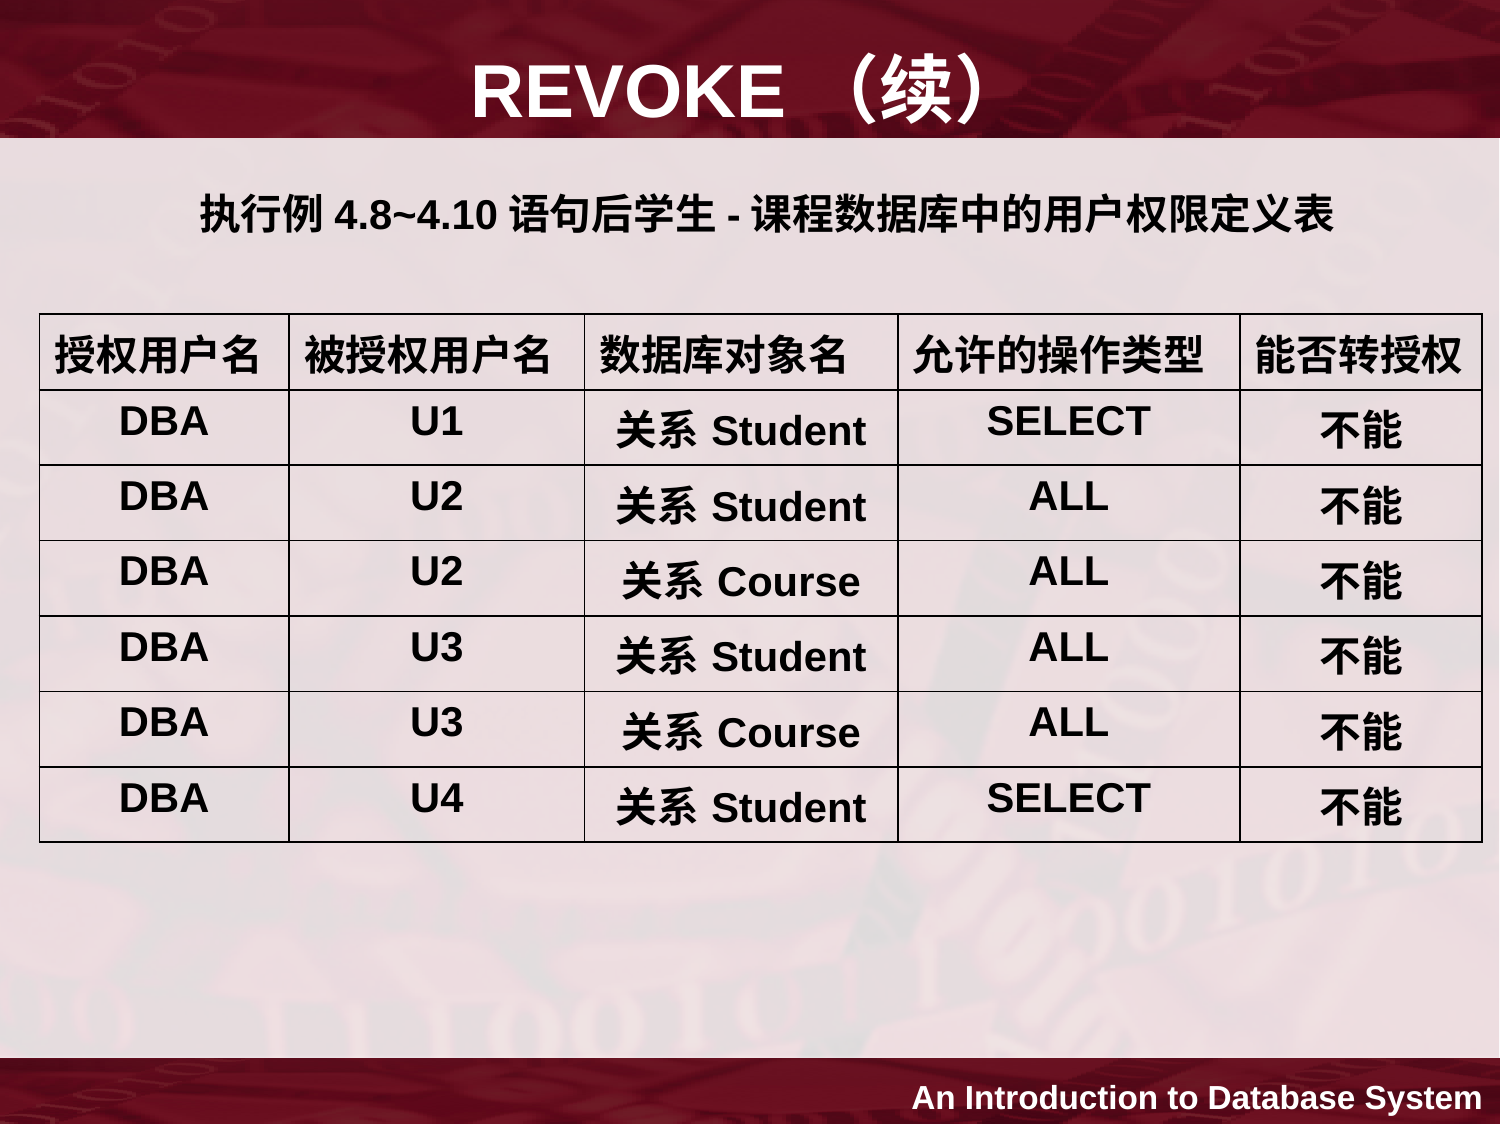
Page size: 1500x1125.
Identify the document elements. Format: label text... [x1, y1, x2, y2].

table_cell 关系Student [585, 768, 897, 841]
table_cell 不能 [1241, 692, 1481, 766]
list 执行例4.8~4.10语句后学生-课程数据库中的用户权限定义表 [39, 179, 1448, 278]
table_cell ALL [899, 617, 1239, 691]
table_cell U1 [290, 391, 584, 464]
table_cell 关系Student [585, 466, 897, 540]
table_cell DBA [40, 768, 288, 841]
table_cell ALL [899, 541, 1239, 615]
table_header 数据库对象名 [585, 315, 897, 389]
table_cell U4 [290, 768, 584, 841]
table_cell SELECT [899, 391, 1239, 464]
table_cell ALL [899, 692, 1239, 766]
table_header 能否转授权 [1241, 315, 1481, 389]
table_cell U3 [290, 617, 584, 691]
table_cell ALL [899, 466, 1239, 540]
table_cell 关系Student [585, 617, 897, 691]
table_cell DBA [40, 617, 288, 691]
table_cell DBA [40, 466, 288, 540]
table_cell DBA [40, 541, 288, 615]
table_cell 不能 [1241, 768, 1481, 841]
table_header 授权用户名 [40, 315, 288, 389]
table_cell 不能 [1241, 391, 1481, 464]
table_cell 不能 [1241, 617, 1481, 691]
table_cell 不能 [1241, 466, 1481, 540]
table_cell SELECT [899, 768, 1239, 841]
table_header 允许的操作类型 [899, 315, 1239, 389]
table_cell U2 [290, 466, 584, 540]
table_cell 不能 [1241, 541, 1481, 615]
text_box [856, 1046, 1447, 1100]
table_cell 关系Course [585, 692, 897, 766]
table_cell DBA [40, 692, 288, 766]
table_cell DBA [40, 391, 288, 464]
table_cell 关系Student [585, 391, 897, 464]
table_cell U3 [290, 692, 584, 766]
table_header 被授权用户名 [290, 315, 584, 389]
table_cell U2 [290, 541, 584, 615]
title REVOKE（续） [74, 0, 1426, 179]
table_cell 关系Course [585, 541, 897, 615]
picture [0, 0, 1500, 1124]
